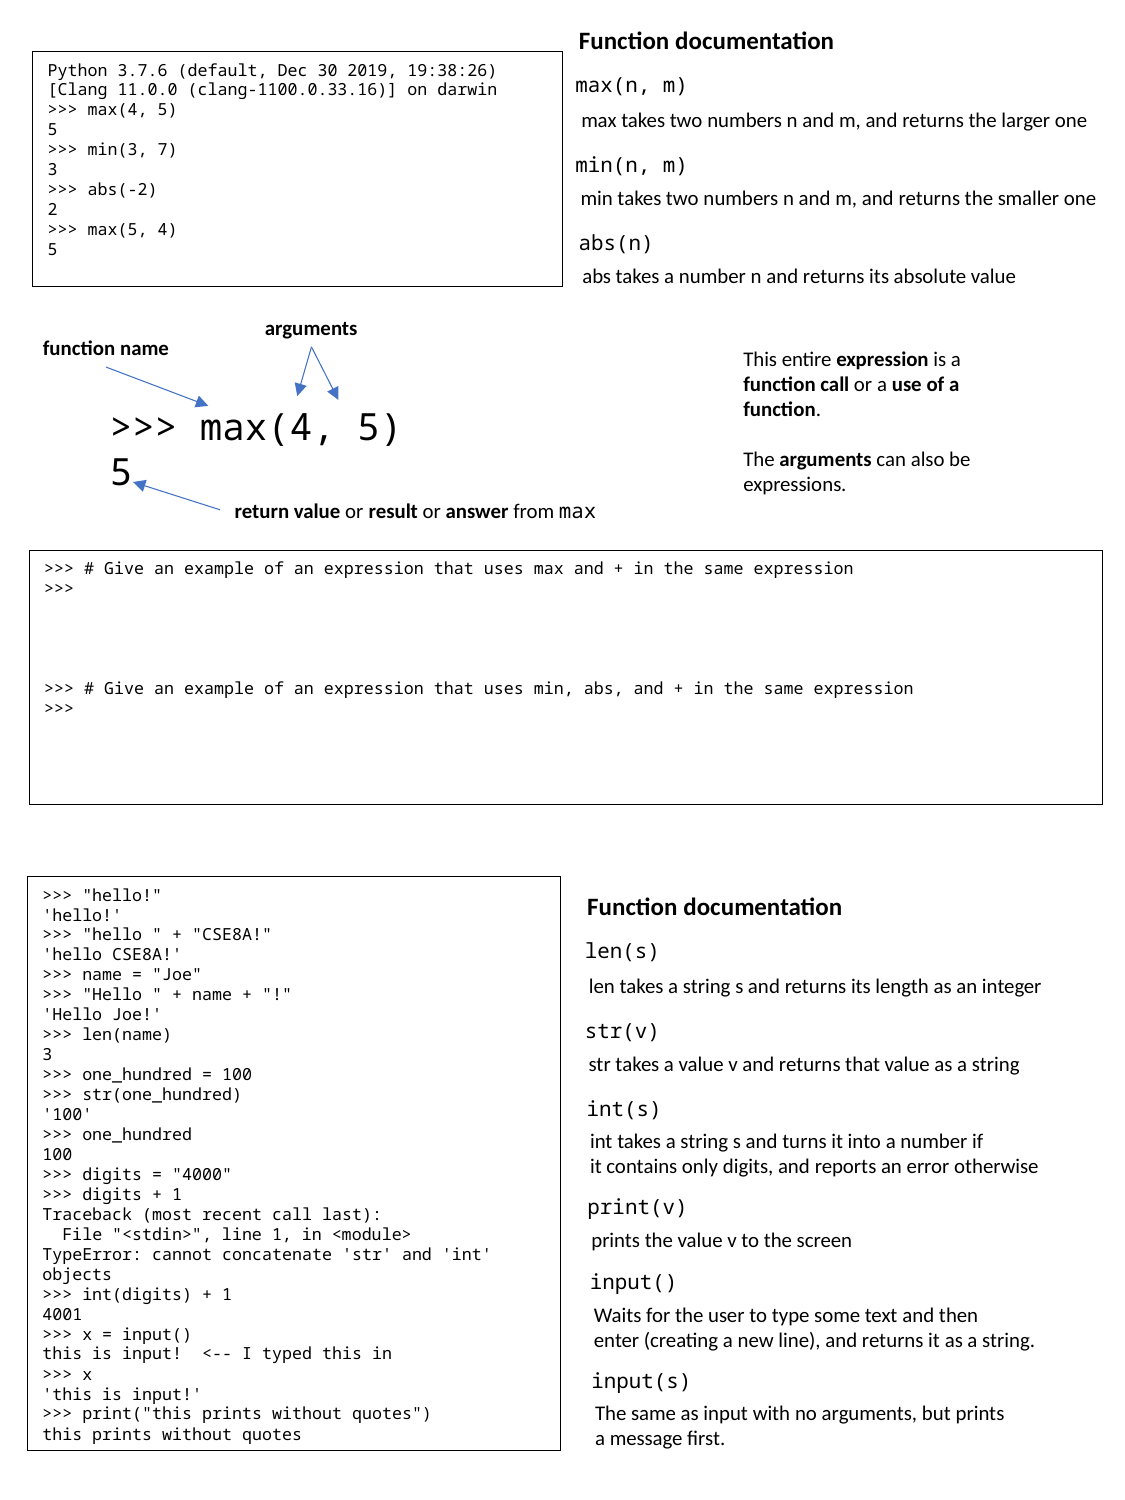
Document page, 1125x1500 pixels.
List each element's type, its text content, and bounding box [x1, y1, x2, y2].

text_box Python 3.7.6 (default, Dec 30 2019, 19:38:26) [Clang 11.0.0 (clang-1100.0.33.16)] on darwin >>> max(4, 5) 5 >>> min(3, 7) 3 >>> abs(-2) 2 >>> max(5, 4) 5 [32, 51, 563, 287]
text_box input(s) [576, 1359, 706, 1400]
text_box >>> max(4, 5) 5 [94, 395, 500, 501]
text_box str takes a value v and returns that value as a string [573, 1042, 1036, 1083]
text_box >>> "hello!" 'hello!' >>> "hello " + "CSE8A!" 'hello CSE8A!' >>> name = "Joe" >>> "Hello " + name + "!" 'Hello Joe!' >>> len(name) 3 >>> one_hundred = 100 >>> str(one_hundred) '100' >>> one_hundred 100 >>> digits = "4000" >>> digits + 1 Traceback (most recent call last): File "<stdin>", line 1, in <module> TypeError: cannot concatenate 'str' and 'int' objects >>> int(digits) + 1 4001 >>> x = input() this is input! <-- I typed this in >>> x 'this is input!' >>> print("this prints without quotes") this prints without quotes [27, 876, 561, 1451]
text_box Function documentation [564, 17, 947, 62]
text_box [132, 482, 219, 511]
text_box max takes two numbers n and m, and returns the larger one [566, 99, 1103, 140]
text_box abs takes a number n and returns its absolute value [567, 255, 1032, 295]
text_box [311, 347, 339, 400]
text_box input() [575, 1261, 693, 1302]
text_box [297, 347, 311, 396]
text_box len takes a string s and returns its length as an integer [574, 964, 1057, 1005]
text_box max(n, m) [560, 64, 703, 105]
text_box return value or result or answer from max [219, 489, 612, 530]
text_box int takes a string s and turns it into a number if it contains only digits, and reports an error otherwise [575, 1120, 1054, 1186]
text_box The same as input with no arguments, but prints a message first. [580, 1392, 1020, 1458]
text_box function name [28, 327, 185, 368]
text_box str(v) [570, 1010, 675, 1050]
text_box >>> # Give an example of an expression that uses max and + in the same expression >>> >>> # Give an example of an expression that uses min, abs, and + in the same expression >>> [29, 550, 1103, 805]
text_box Function documentation [572, 882, 955, 928]
text_box abs(n) [563, 222, 669, 263]
text_box int(s) [571, 1088, 677, 1128]
text_box min takes two numbers n and m, and returns the smaller one [565, 177, 1112, 217]
text_box print(v) [572, 1186, 703, 1226]
text_box arguments [250, 307, 373, 347]
text_box min(n, m) [560, 144, 703, 185]
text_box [106, 367, 209, 406]
text_box len(s) [570, 930, 675, 971]
text_box prints the value v to the screen [576, 1218, 868, 1259]
text_box This entire expression is a function call or a use of a function. The arguments can also be expressions. [728, 337, 992, 503]
text_box Waits for the user to type some text and then enter (creating a new line), and returns it as a string. [579, 1294, 1051, 1359]
